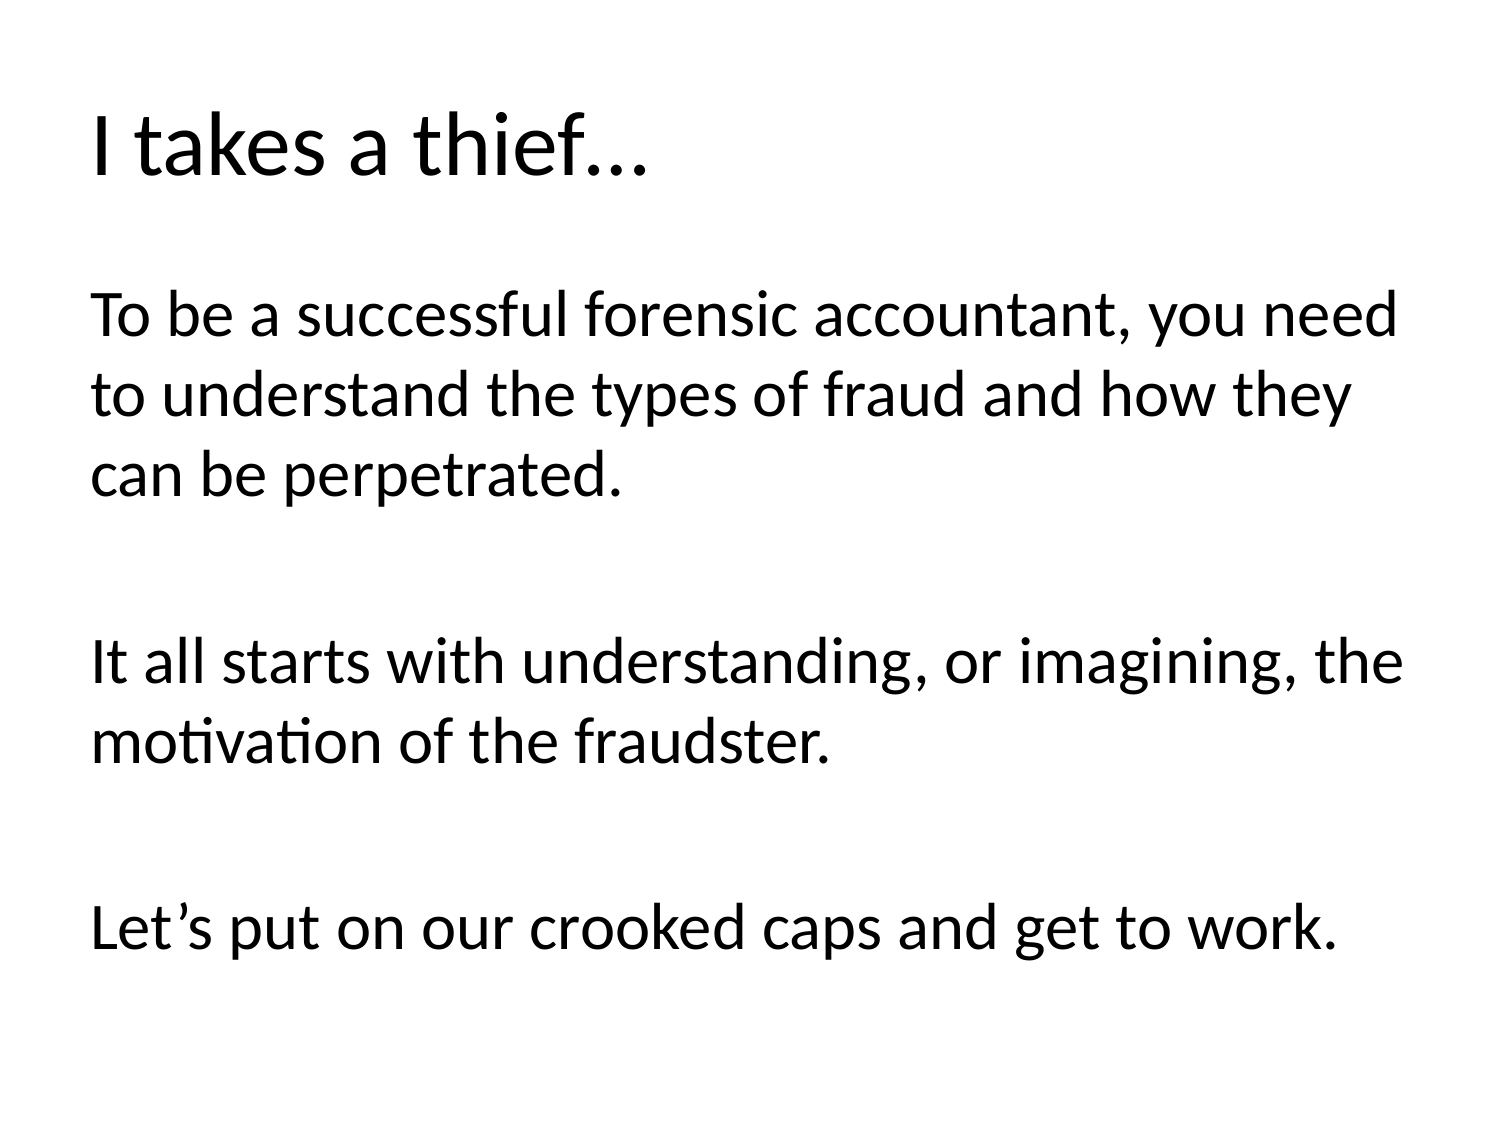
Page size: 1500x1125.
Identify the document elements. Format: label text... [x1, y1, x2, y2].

title I takes a thief… [75, 45, 1425, 233]
list To be a successful forensic accountant, you need to understand the types of fraud and how they can be perpetrated. It all starts with understanding, or imagining, the motivation of the fraudster. Let’s put on our crooked caps and get to work. [75, 262, 1425, 1005]
